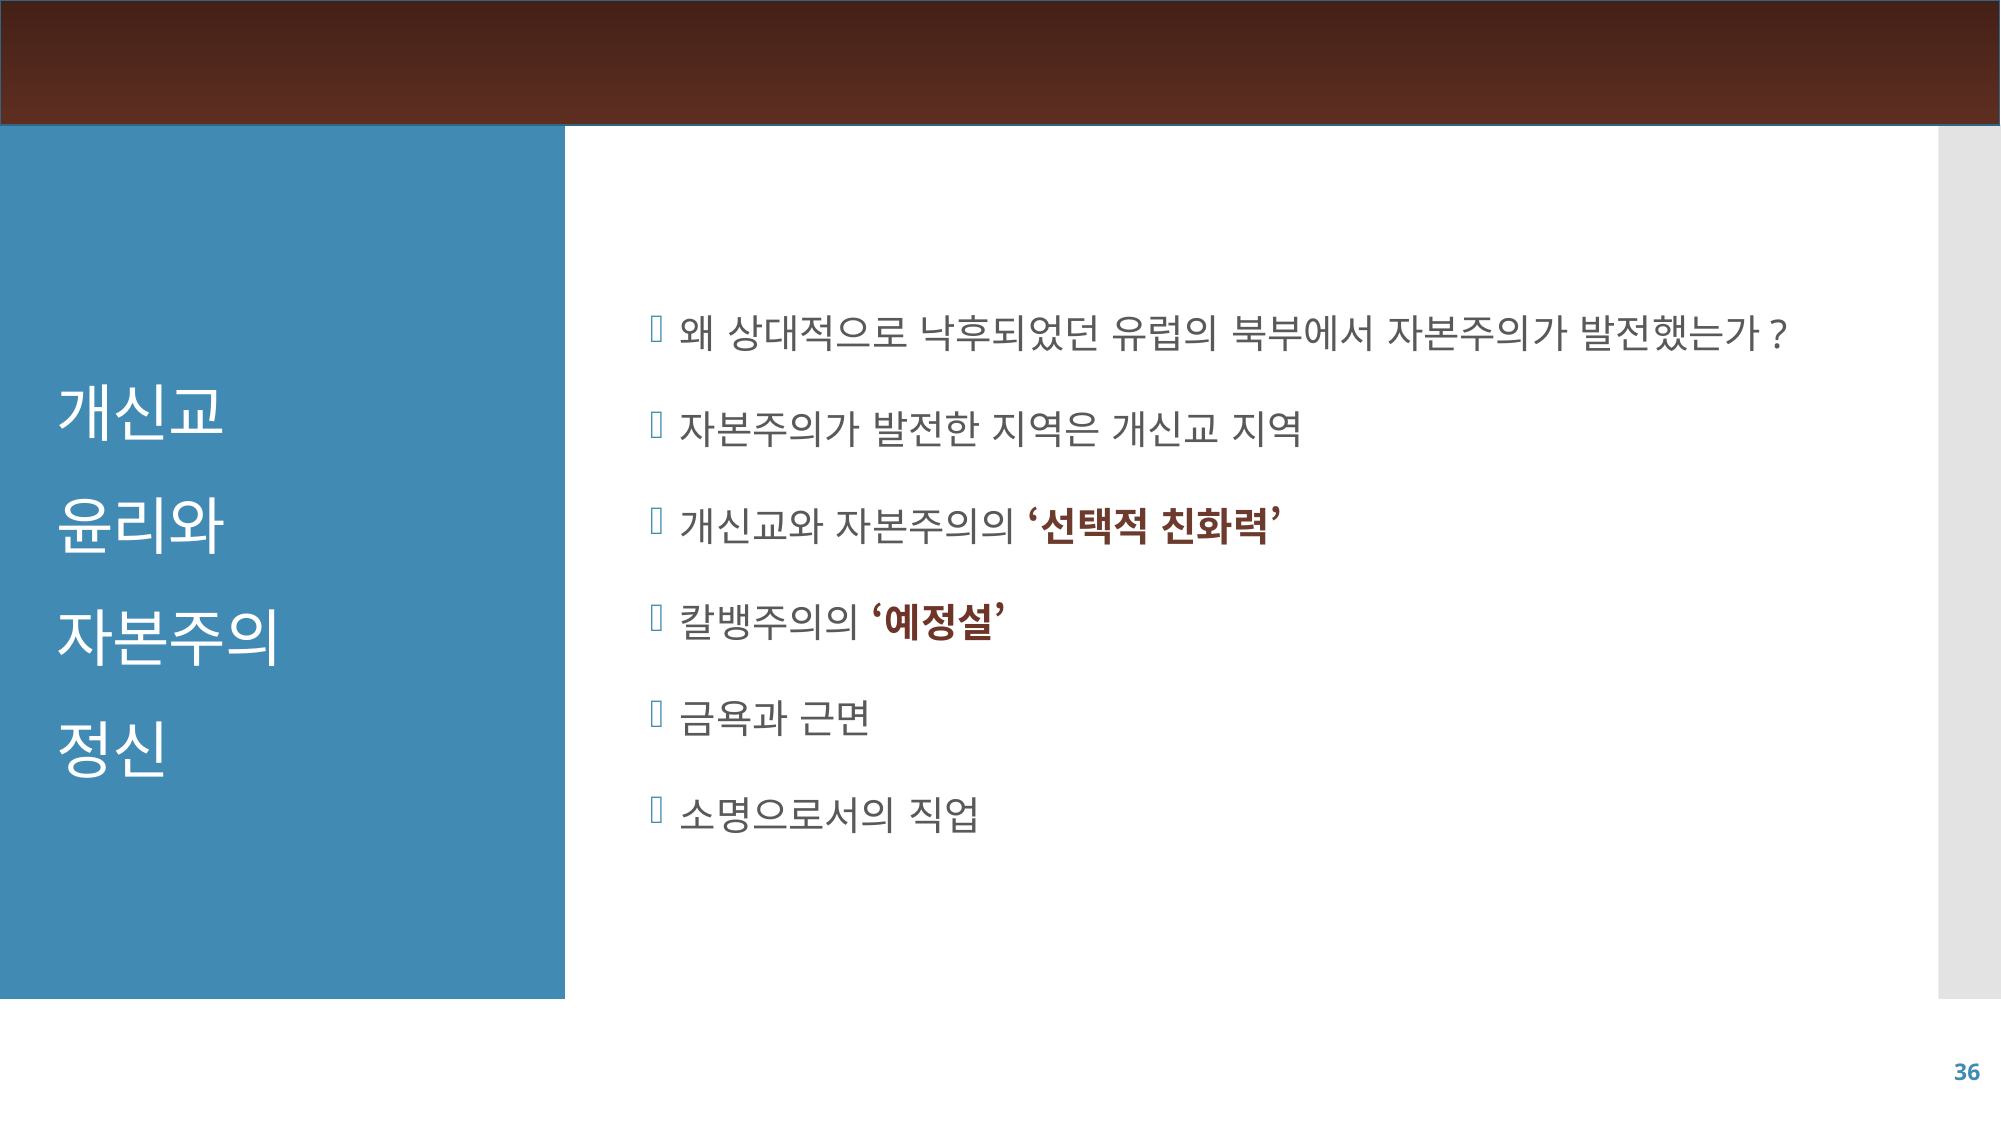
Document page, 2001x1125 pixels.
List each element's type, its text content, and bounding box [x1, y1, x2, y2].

title 개신교 윤리와 자본주의 정신 [41, 184, 525, 940]
list 왜 상대적으로 낙후되었던 유럽의 북부에서 자본주의가 발전했는가? 자본주의가 발전한 지역은 개신교 지역 개신교와 자본주의의 ‘선택적 친화력’ 칼뱅주의의 ‘예정설’ 금욕과 근면 소명으로서의 직업 [634, 141, 1835, 982]
text_box [0, 0, 2000, 126]
slide_number 36 [1744, 1042, 1996, 1103]
